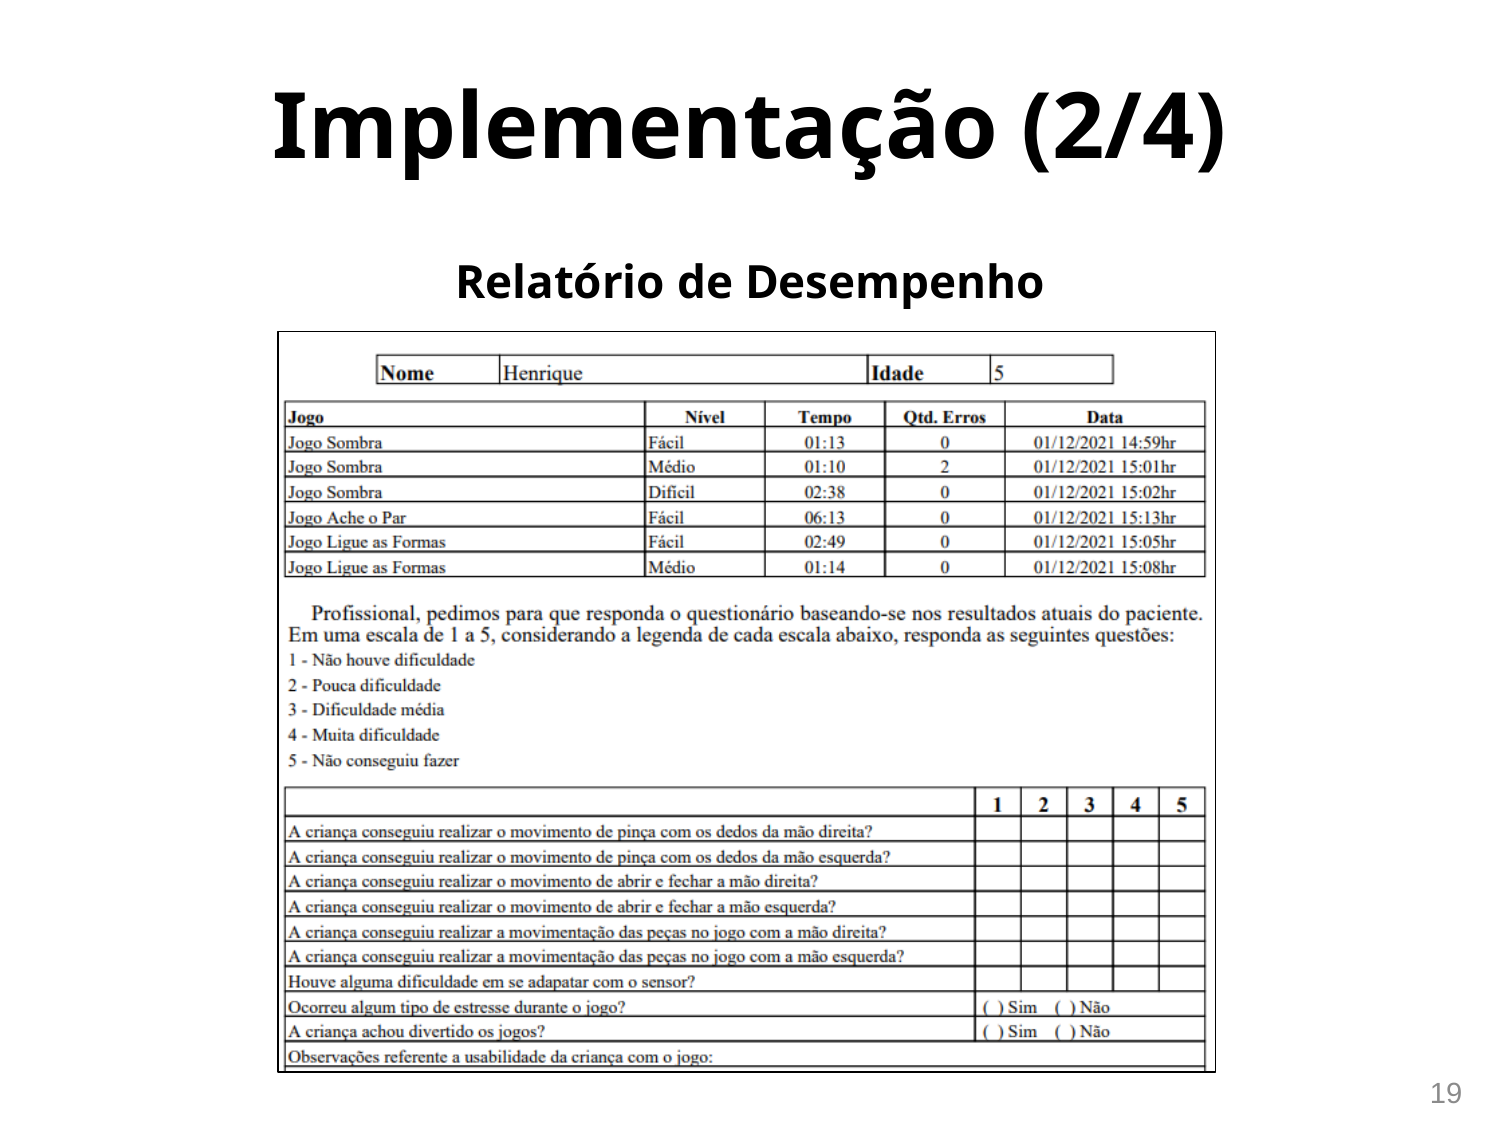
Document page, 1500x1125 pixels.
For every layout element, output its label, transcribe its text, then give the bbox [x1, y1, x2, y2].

title Implementação (2/4) [103, 20, 1397, 238]
list Relatório de Desempenho [0, 251, 1500, 966]
slide_number 19 [1139, 1061, 1478, 1122]
picture [278, 332, 1215, 1072]
